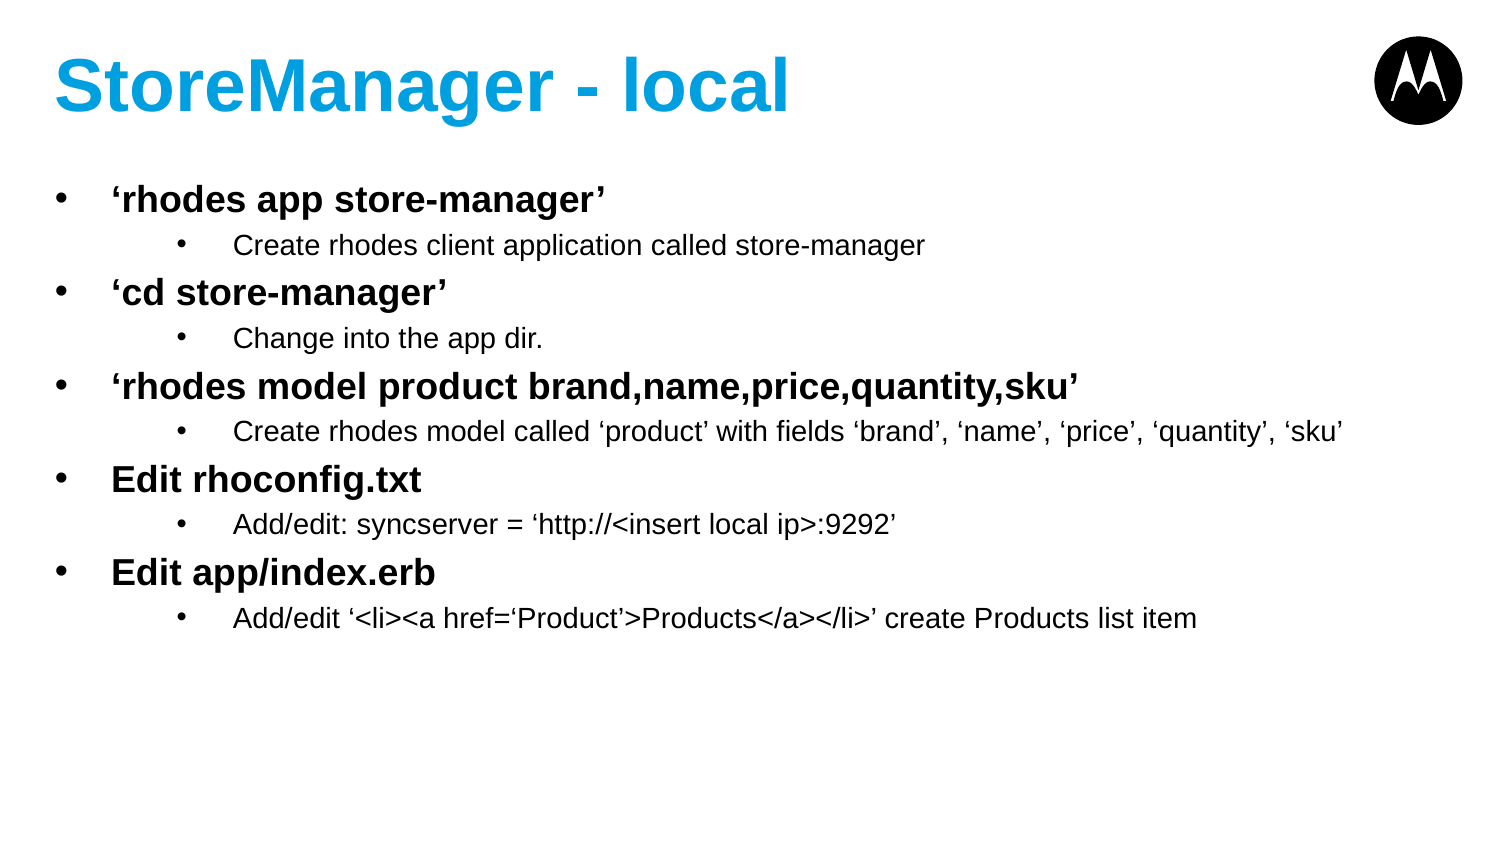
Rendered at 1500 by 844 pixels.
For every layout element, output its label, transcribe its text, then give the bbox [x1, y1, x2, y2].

list ‘rhodes app store-manager’ Create rhodes client application called store-manager ‘cd store-manager’ Change into the app dir. ‘rhodes model product brand,name,price,quantity,sku’ Create rhodes model called ‘product’ with fields ‘brand’, ‘name’, ‘price’, ‘quantity’, ‘sku’ Edit rhoconfig.txt Add/edit: syncserver = ‘http://<insert local ip>:9292’ Edit app/index.erb Add/edit ‘<li><a href=‘Product’>Products</a></li>’ create Products list item [39, 167, 1453, 800]
title StoreManager - local [39, 18, 1356, 146]
